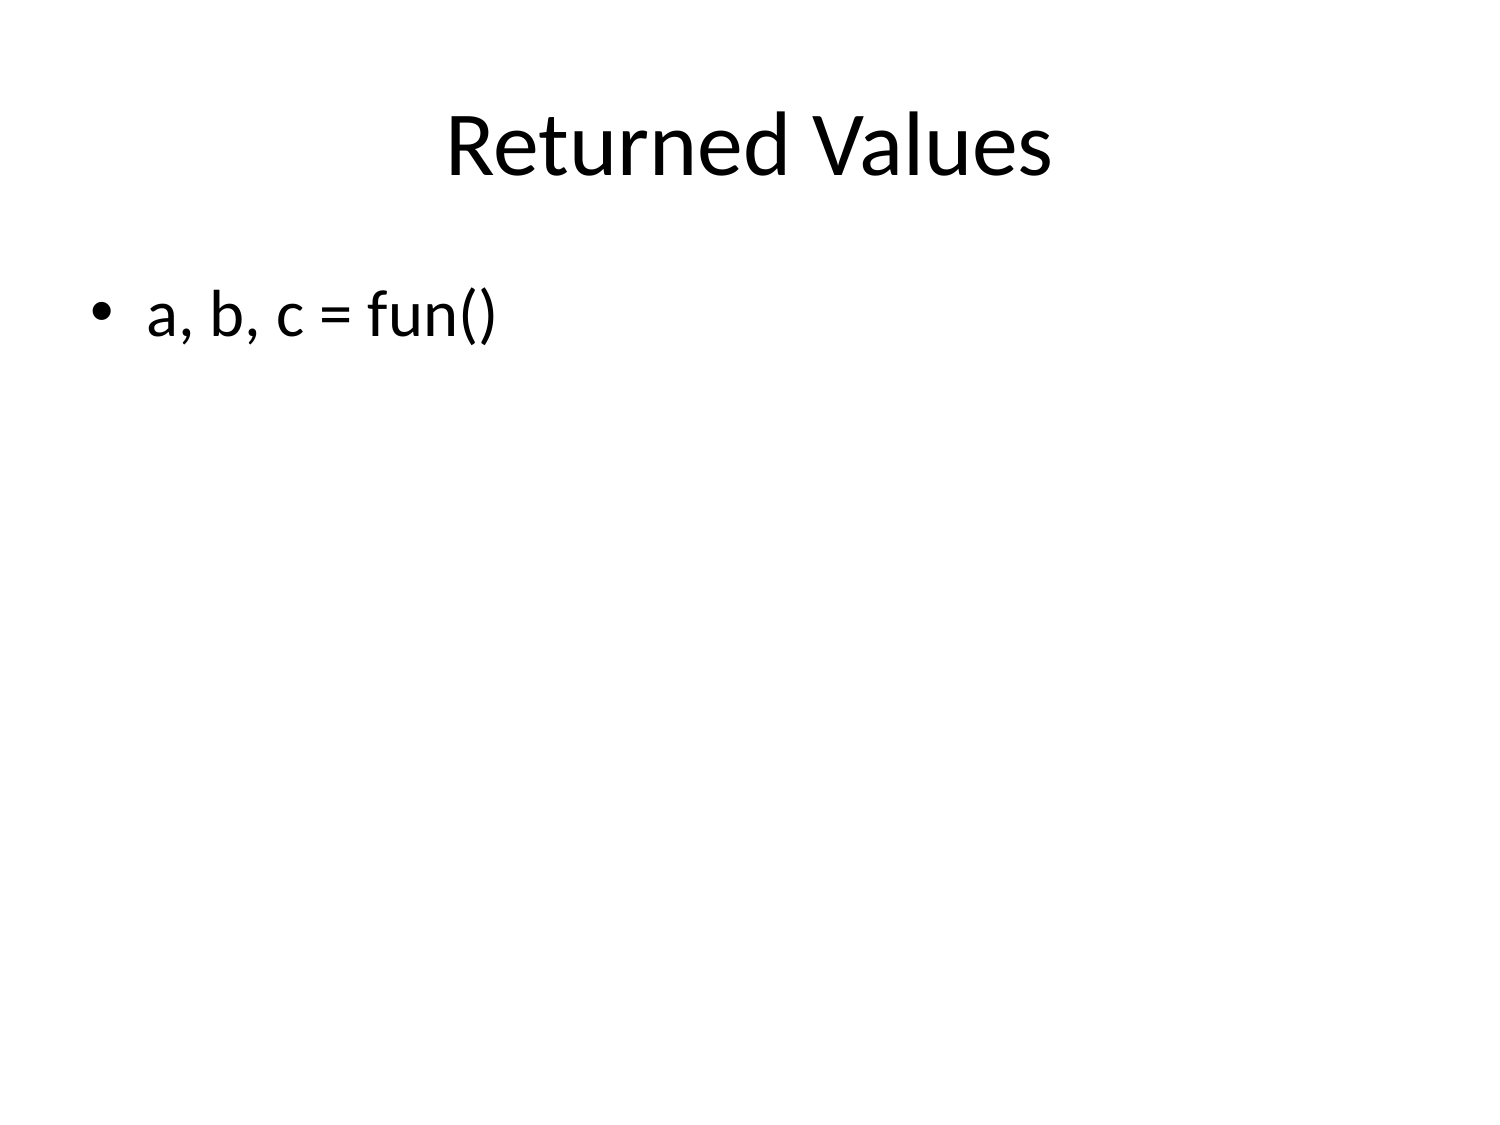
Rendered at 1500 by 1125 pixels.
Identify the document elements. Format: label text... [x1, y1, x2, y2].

list a, b, c = fun() [75, 262, 1425, 1005]
title Returned Values [75, 45, 1425, 233]
